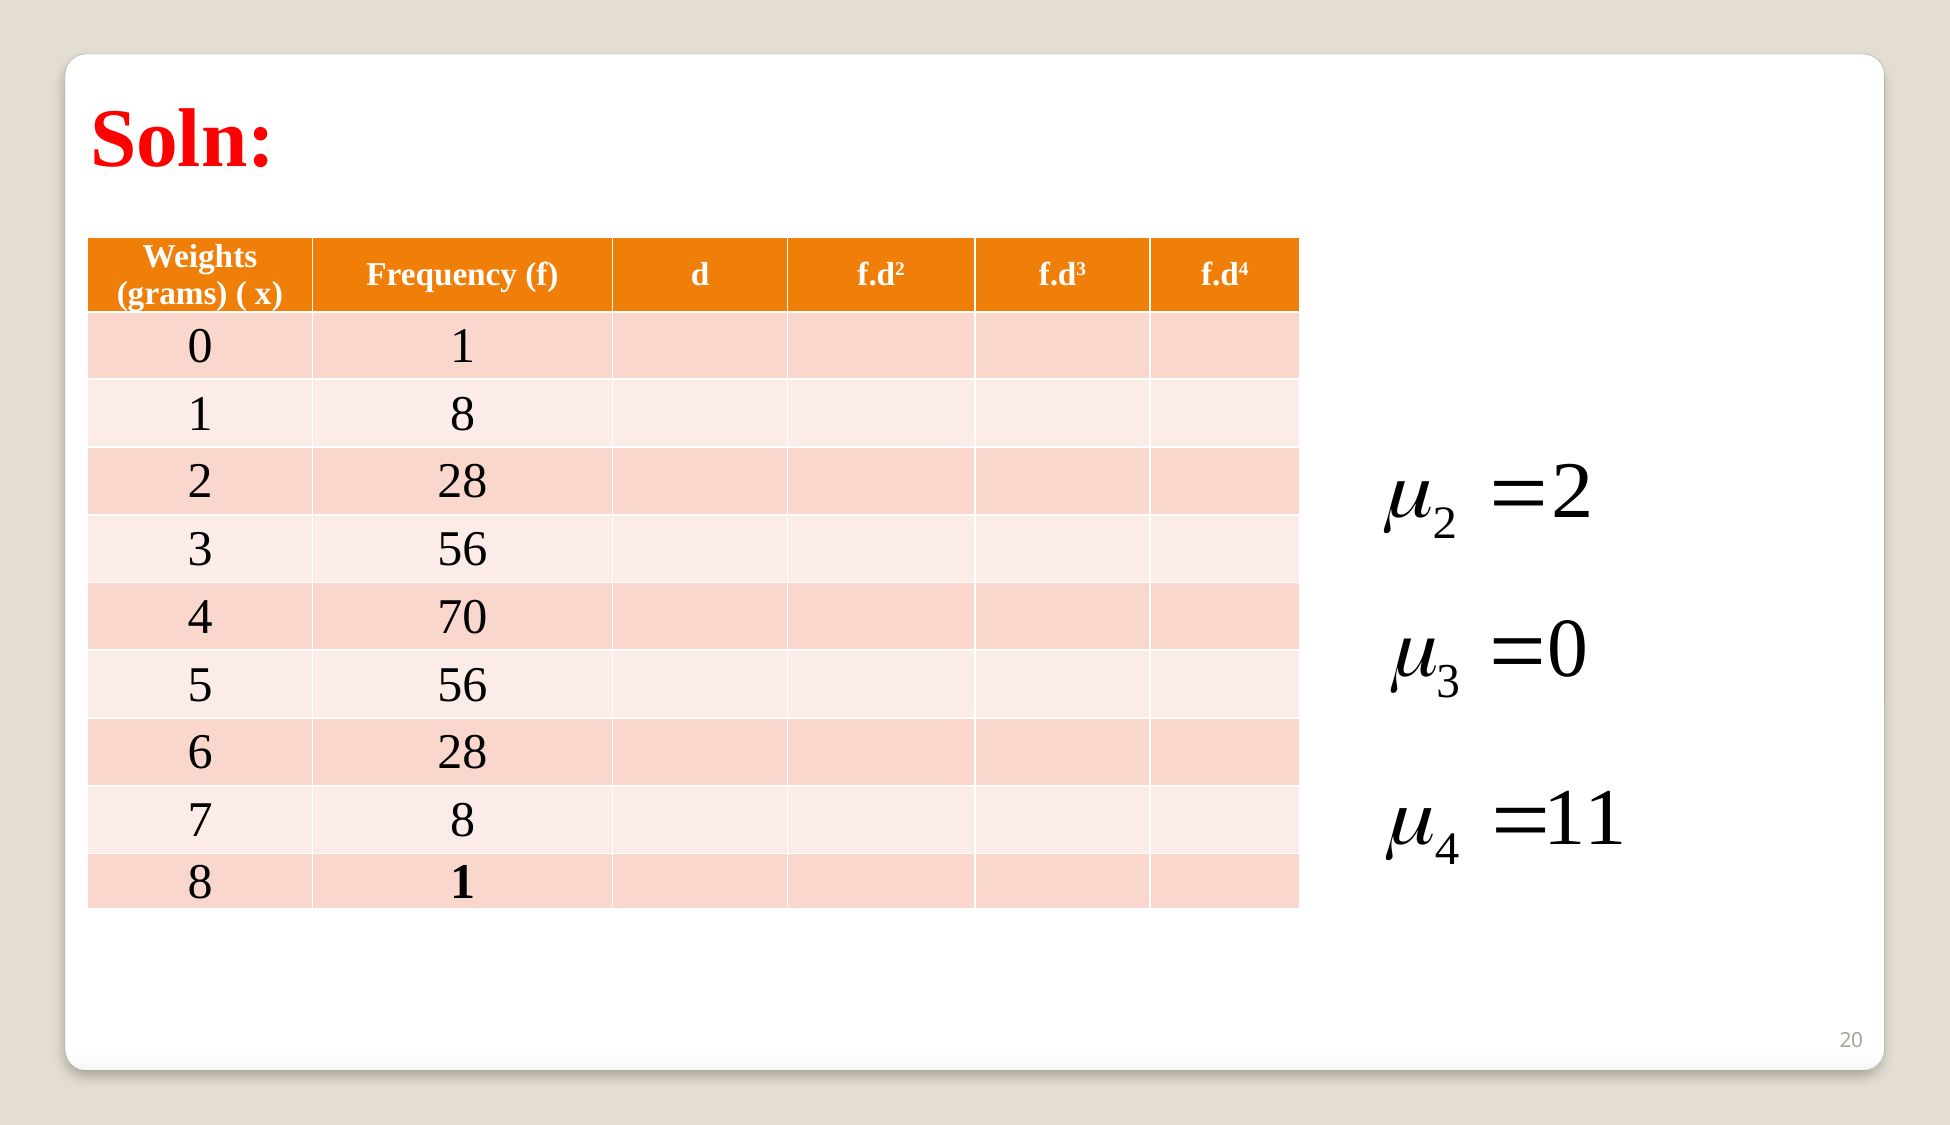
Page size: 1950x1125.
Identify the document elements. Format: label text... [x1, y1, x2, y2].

table_cell [788, 380, 974, 446]
table_cell 2 [88, 448, 312, 514]
table_cell [1151, 380, 1299, 446]
table_cell [788, 313, 974, 378]
table_cell [613, 651, 787, 717]
table_cell [976, 787, 1149, 853]
table_cell [976, 380, 1149, 446]
table_cell [1151, 516, 1299, 582]
table_cell [613, 448, 787, 514]
slide_number 20 [1780, 1002, 1878, 1063]
table_cell 3 [88, 516, 312, 582]
table_cell 56 [313, 516, 612, 582]
text_box Soln: [75, 75, 1825, 191]
table_cell [788, 854, 974, 908]
table_cell [613, 719, 787, 785]
table_header f.d4 [1151, 238, 1299, 311]
table_cell [1151, 854, 1299, 908]
table_cell [613, 787, 787, 853]
table_cell [613, 380, 787, 446]
table_cell 28 [313, 719, 612, 785]
table_cell 1 [88, 380, 312, 446]
table_cell 56 [313, 651, 612, 717]
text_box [1367, 437, 1608, 559]
table_cell [976, 516, 1149, 582]
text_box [1374, 591, 1600, 719]
table_cell [1151, 787, 1299, 853]
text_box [1369, 763, 1638, 885]
table_cell [788, 719, 974, 785]
table_cell [976, 854, 1149, 908]
table_cell 6 [88, 719, 312, 785]
table_cell 8 [313, 787, 612, 853]
table_cell [613, 854, 787, 908]
table_header f.d2 [788, 238, 974, 311]
table_header d [613, 238, 787, 311]
table_cell [1151, 719, 1299, 785]
table_header f.d3 [976, 238, 1149, 311]
table_cell 8 [313, 380, 612, 446]
table_cell [613, 583, 787, 649]
table_header Frequency (f) [313, 238, 612, 311]
table_cell [1151, 651, 1299, 717]
table_cell [788, 651, 974, 717]
table_cell [976, 651, 1149, 717]
table_cell [613, 313, 787, 378]
table_cell 5 [88, 651, 312, 717]
table_cell [976, 448, 1149, 514]
table_cell 28 [313, 448, 612, 514]
table_cell [613, 516, 787, 582]
table_cell [976, 583, 1149, 649]
table_header Weights (grams) ( x) [88, 238, 312, 311]
table_cell [1151, 448, 1299, 514]
table_cell [788, 516, 974, 582]
table_cell [788, 787, 974, 853]
table_cell 0 [88, 313, 312, 378]
table_cell [1151, 583, 1299, 649]
table_cell [1151, 313, 1299, 378]
table_cell 1 [313, 854, 612, 908]
table_cell 1 [313, 313, 612, 378]
table_cell 70 [313, 583, 612, 649]
table_cell 8 [88, 854, 312, 908]
table_cell 7 [88, 787, 312, 853]
table_cell [976, 719, 1149, 785]
table_cell [788, 583, 974, 649]
table_cell [976, 313, 1149, 378]
table_cell [788, 448, 974, 514]
table_cell 4 [88, 583, 312, 649]
